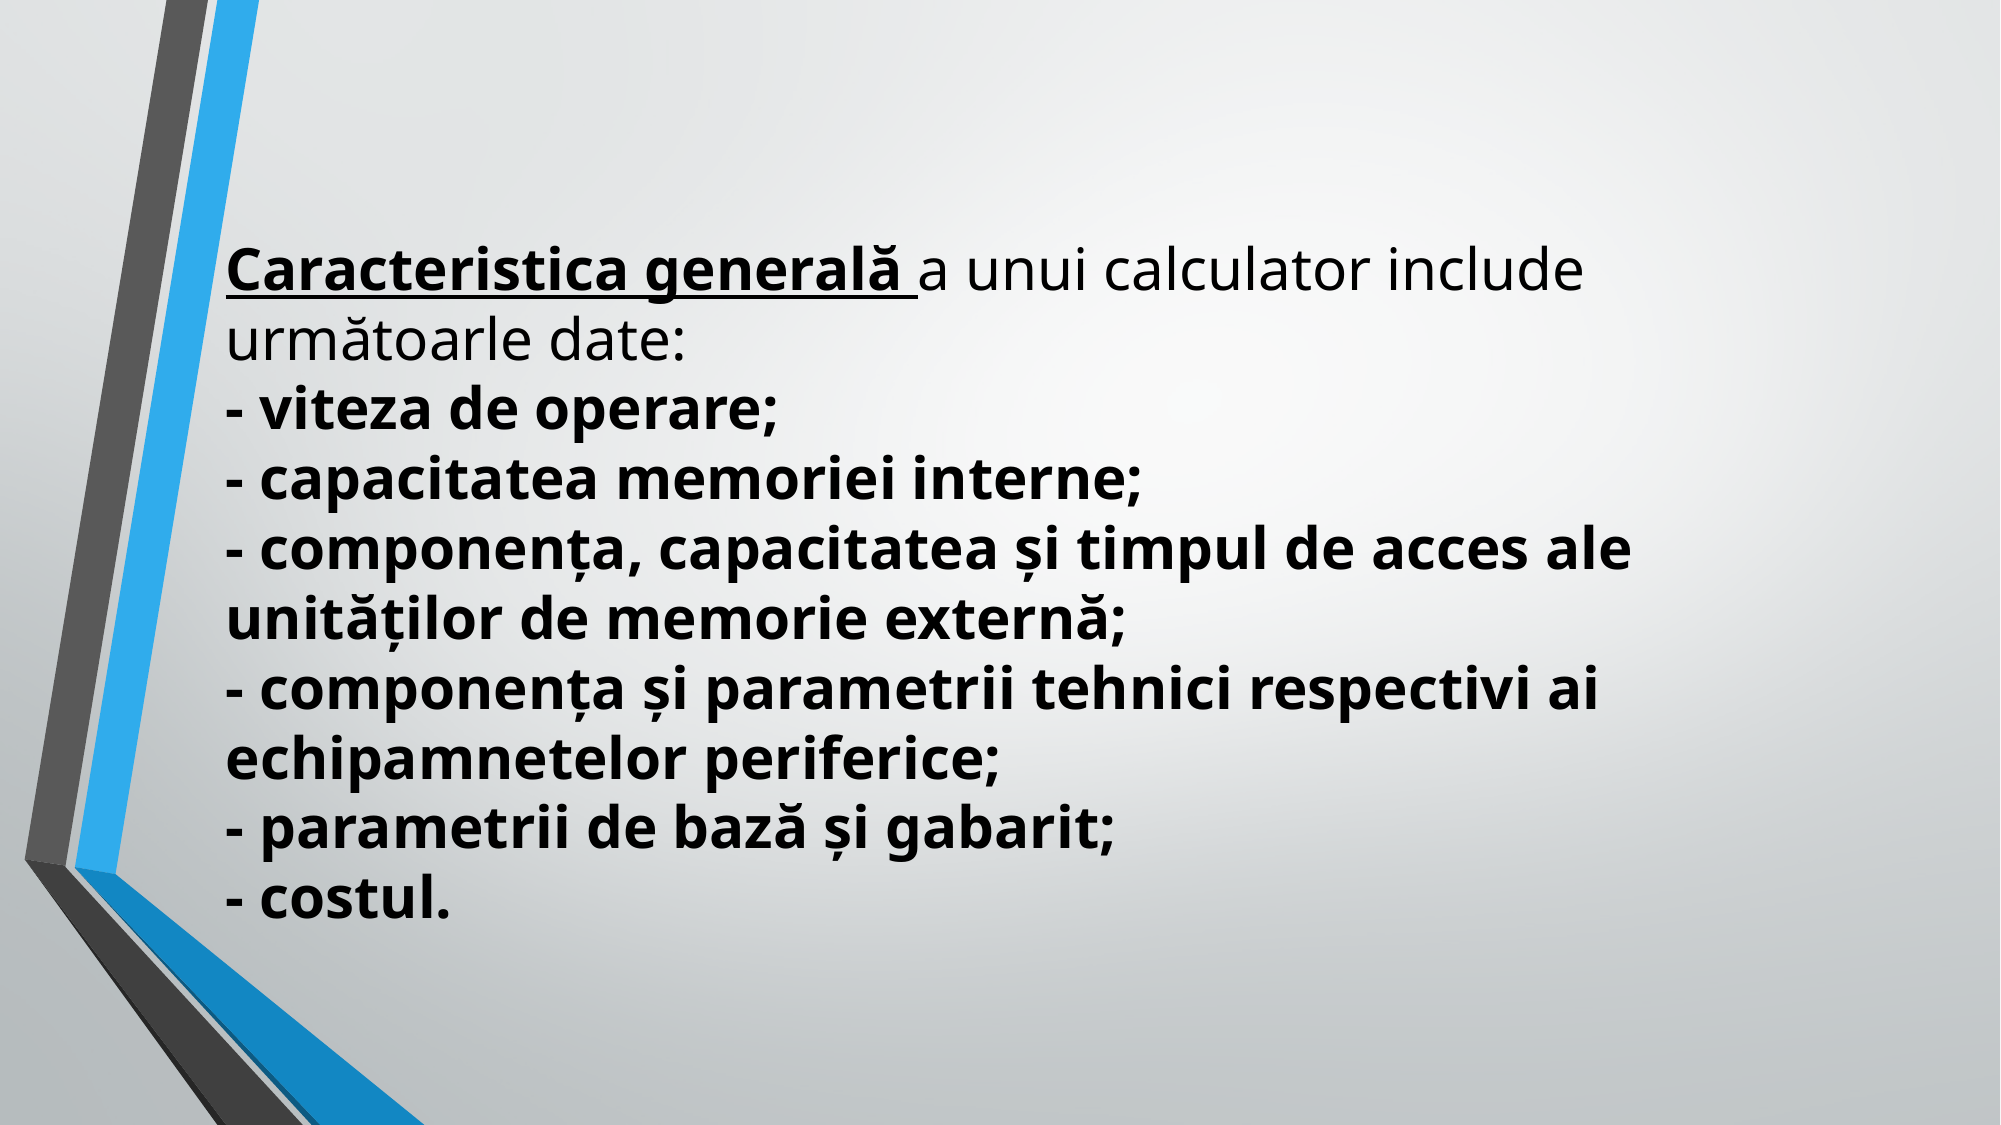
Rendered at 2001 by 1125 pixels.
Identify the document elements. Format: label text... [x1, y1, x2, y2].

title Caracteristica generală a unui calculator include următoarle date: - viteza de operare; - capacitatea memoriei interne; - componența, capacitatea și timpul de acces ale unităților de memorie externă; - componența și parametrii tehnici respectivi ai echipamnetelor periferice; - parametrii de bază și gabarit; - costul. [210, 37, 1855, 1125]
